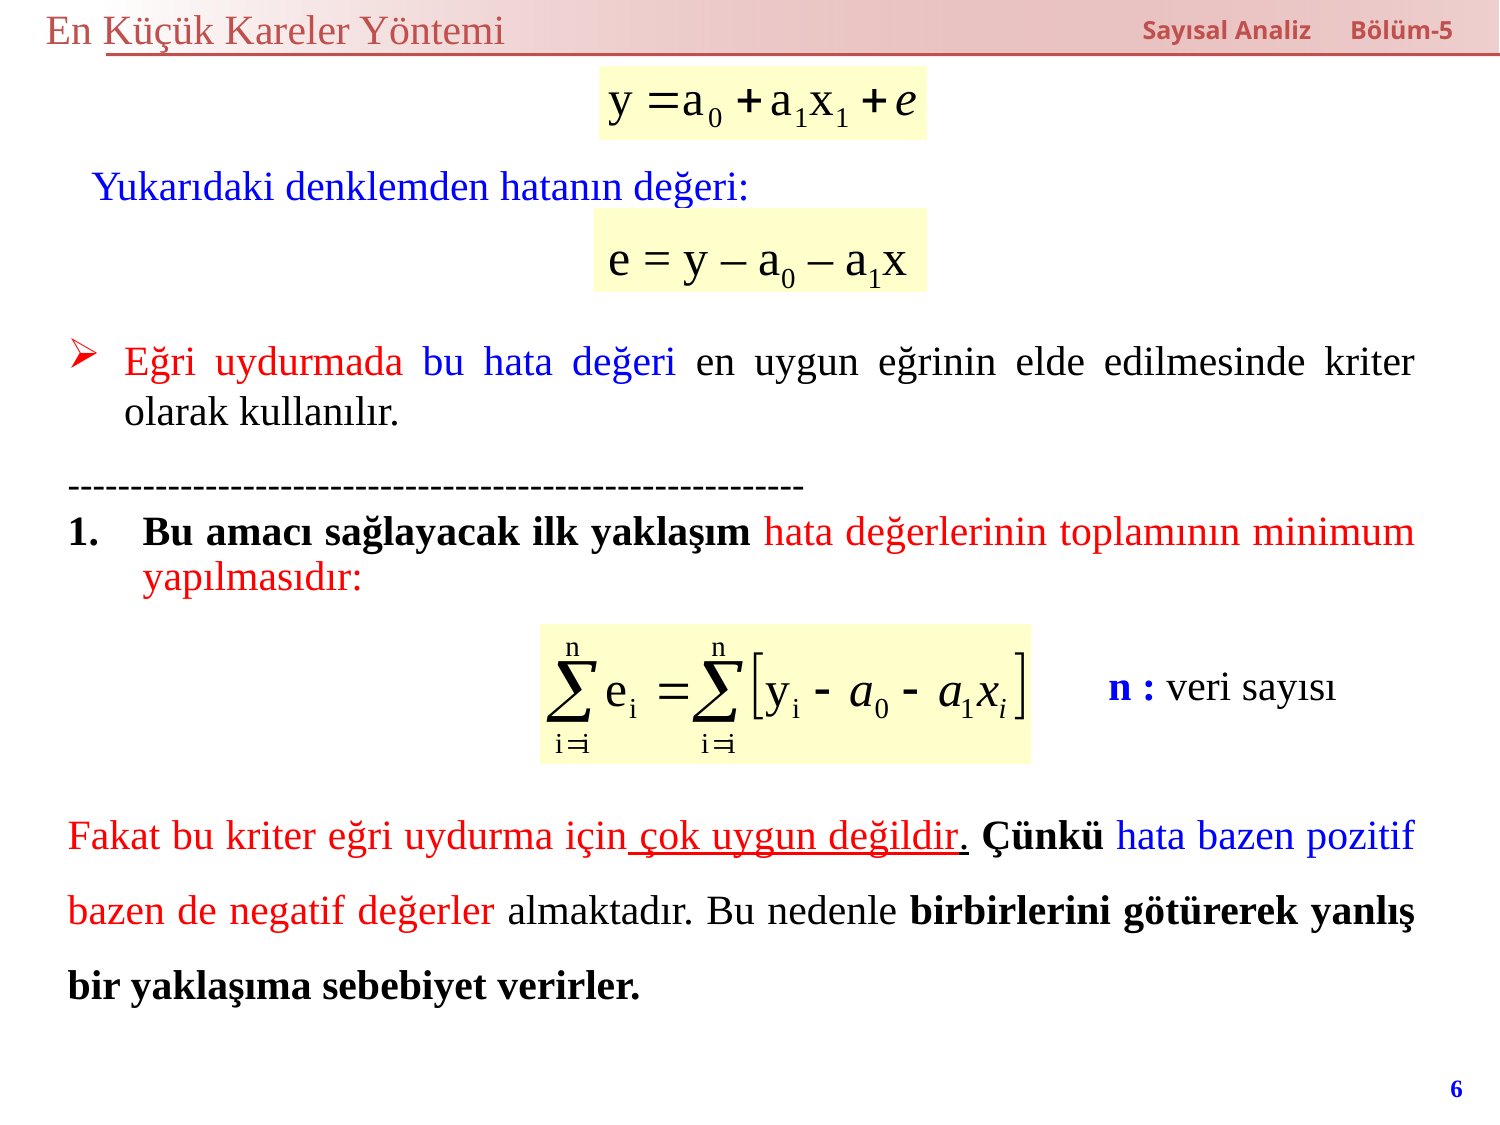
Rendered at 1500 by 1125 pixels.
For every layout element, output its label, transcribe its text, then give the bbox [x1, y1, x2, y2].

text_box [521, 0, 1499, 54]
slide_number 6 [1411, 1057, 1478, 1118]
text_box Yukarıdaki denklemden hatanın değeri: [76, 143, 1164, 228]
text_box Sayısal Analiz Bölüm-5 [1128, 13, 1483, 52]
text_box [599, 66, 928, 141]
text_box Eğri uydurmada bu hata değeri en uygun eğrinin elde edilmesinde kriter olarak kullanılır. ----------------------------------------------------------- Bu amacı sağlayacak ilk yaklaşım hata değerlerinin toplamının minimum yapılmasıdır: Fakat bu kriter eğri uydurma için çok uygun değildir. Çünkü hata bazen pozitif bazen de negatif değerler almaktadır. Bu nedenle birbirlerini götürerek yanlış bir yaklaşıma sebebiyet verirler. [53, 326, 1431, 1035]
text_box En Küçük Kareler Yöntemi [30, 0, 521, 61]
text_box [539, 623, 1032, 765]
text_box n : veri sayısı [1093, 651, 1352, 717]
text_box e = y – a0 – a1x [593, 208, 928, 292]
